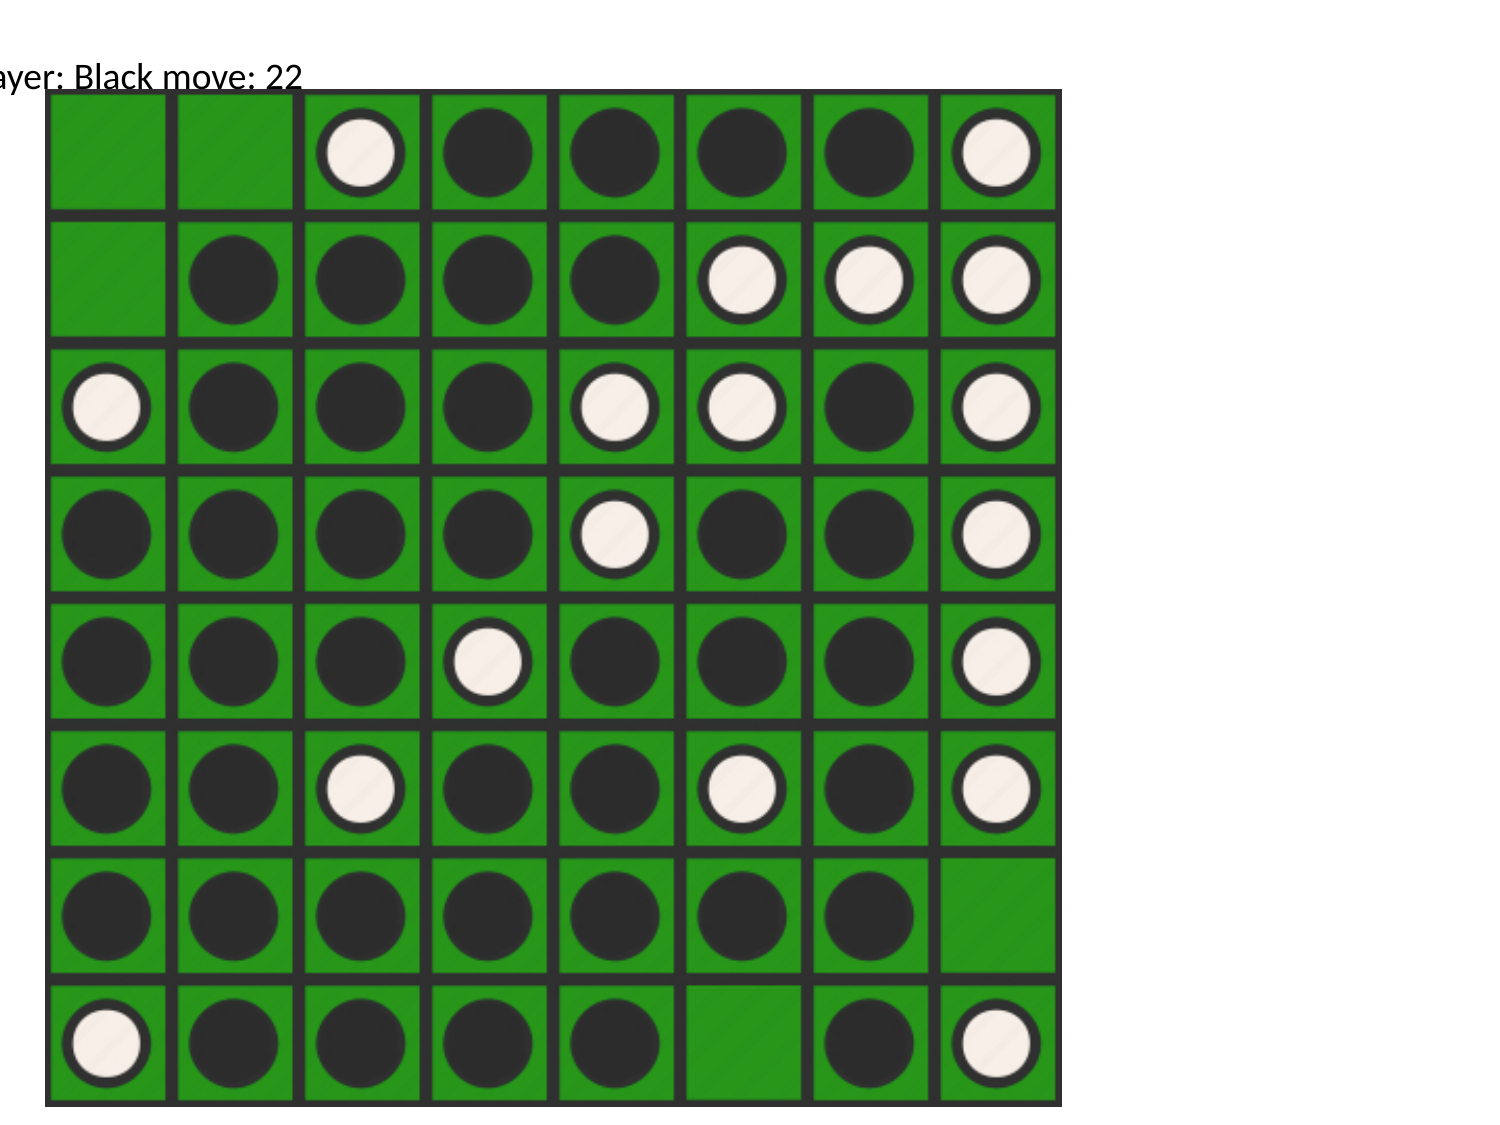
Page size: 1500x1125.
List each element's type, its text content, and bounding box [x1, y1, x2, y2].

text_box turn: 55 player: Black move: 22 [0, 44, 319, 105]
picture [44, 89, 1062, 1107]
